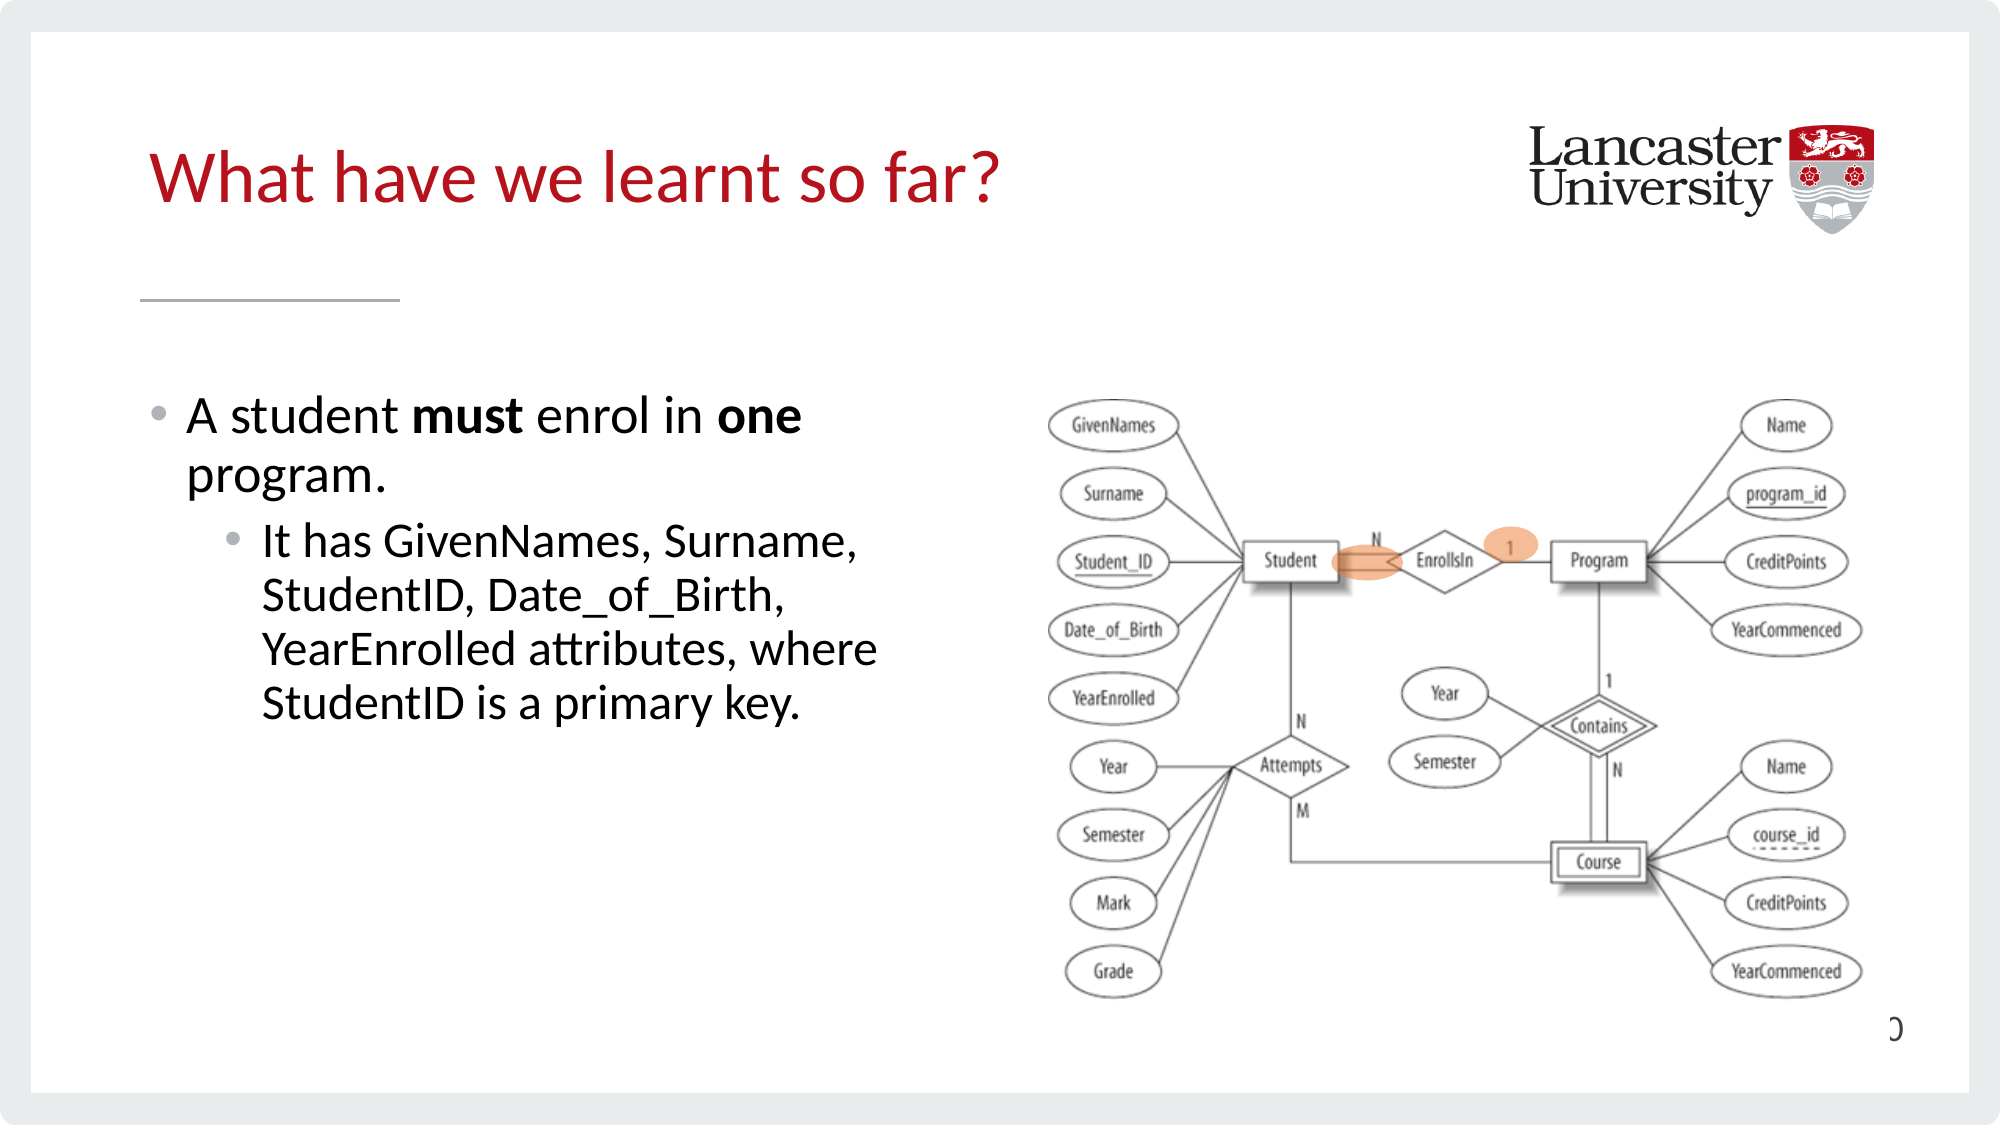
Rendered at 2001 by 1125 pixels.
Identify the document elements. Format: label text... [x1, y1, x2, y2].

slide_number 10 [1890, 999, 1919, 1060]
title What have we learnt so far? [134, 85, 1376, 278]
picture [1048, 399, 1890, 1060]
list A student must enrol in one program. It has GivenNames, Surname, StudentID, Date_of_Birth, YearEnrolled attributes, where StudentID is a primary key. [134, 379, 949, 1014]
